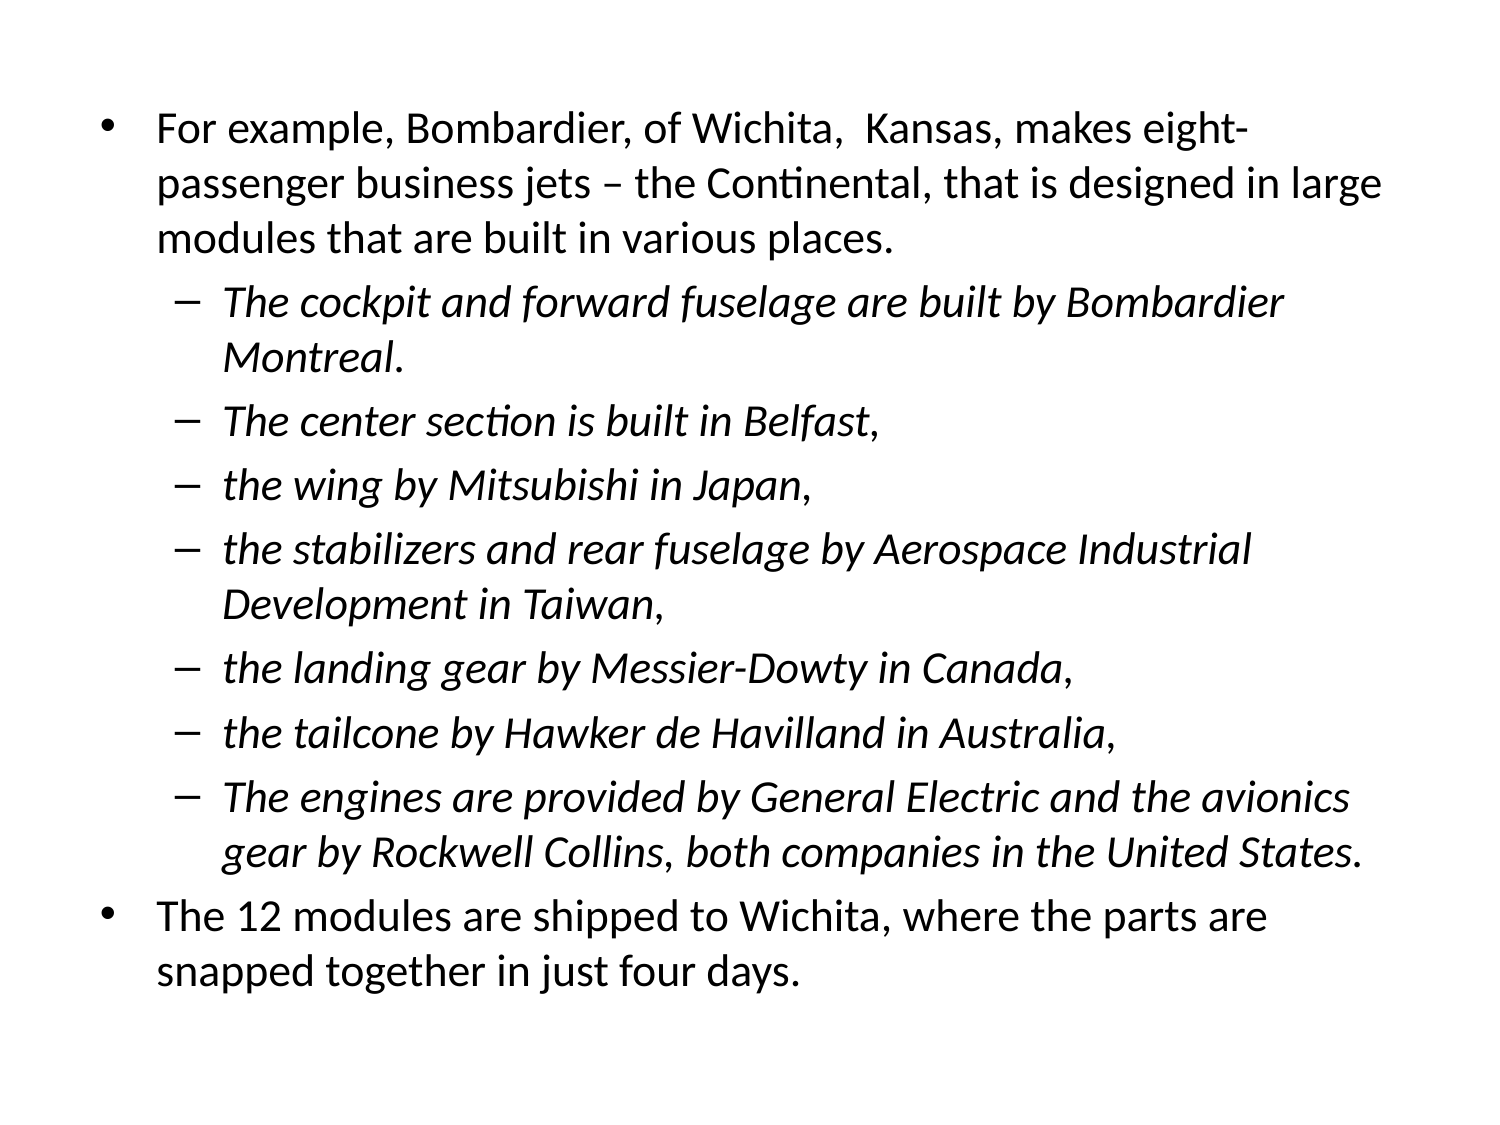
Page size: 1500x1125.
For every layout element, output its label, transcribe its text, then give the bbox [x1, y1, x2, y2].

list For example, Bombardier, of Wichita, Kansas, makes eight-passenger business jets – the Continental, that is designed in large modules that are built in various places. The cockpit and forward fuselage are built by Bombardier Montreal. The center section is built in Belfast, the wing by Mitsubishi in Japan, the stabilizers and rear fuselage by Aerospace Industrial Development in Taiwan, the landing gear by Messier-Dowty in Canada, the tailcone by Hawker de Havilland in Australia, The engines are provided by General Electric and the avionics gear by Rockwell Collins, both companies in the United States. The 12 modules are shipped to Wichita, where the parts are snapped together in just four days. [85, 90, 1436, 1090]
